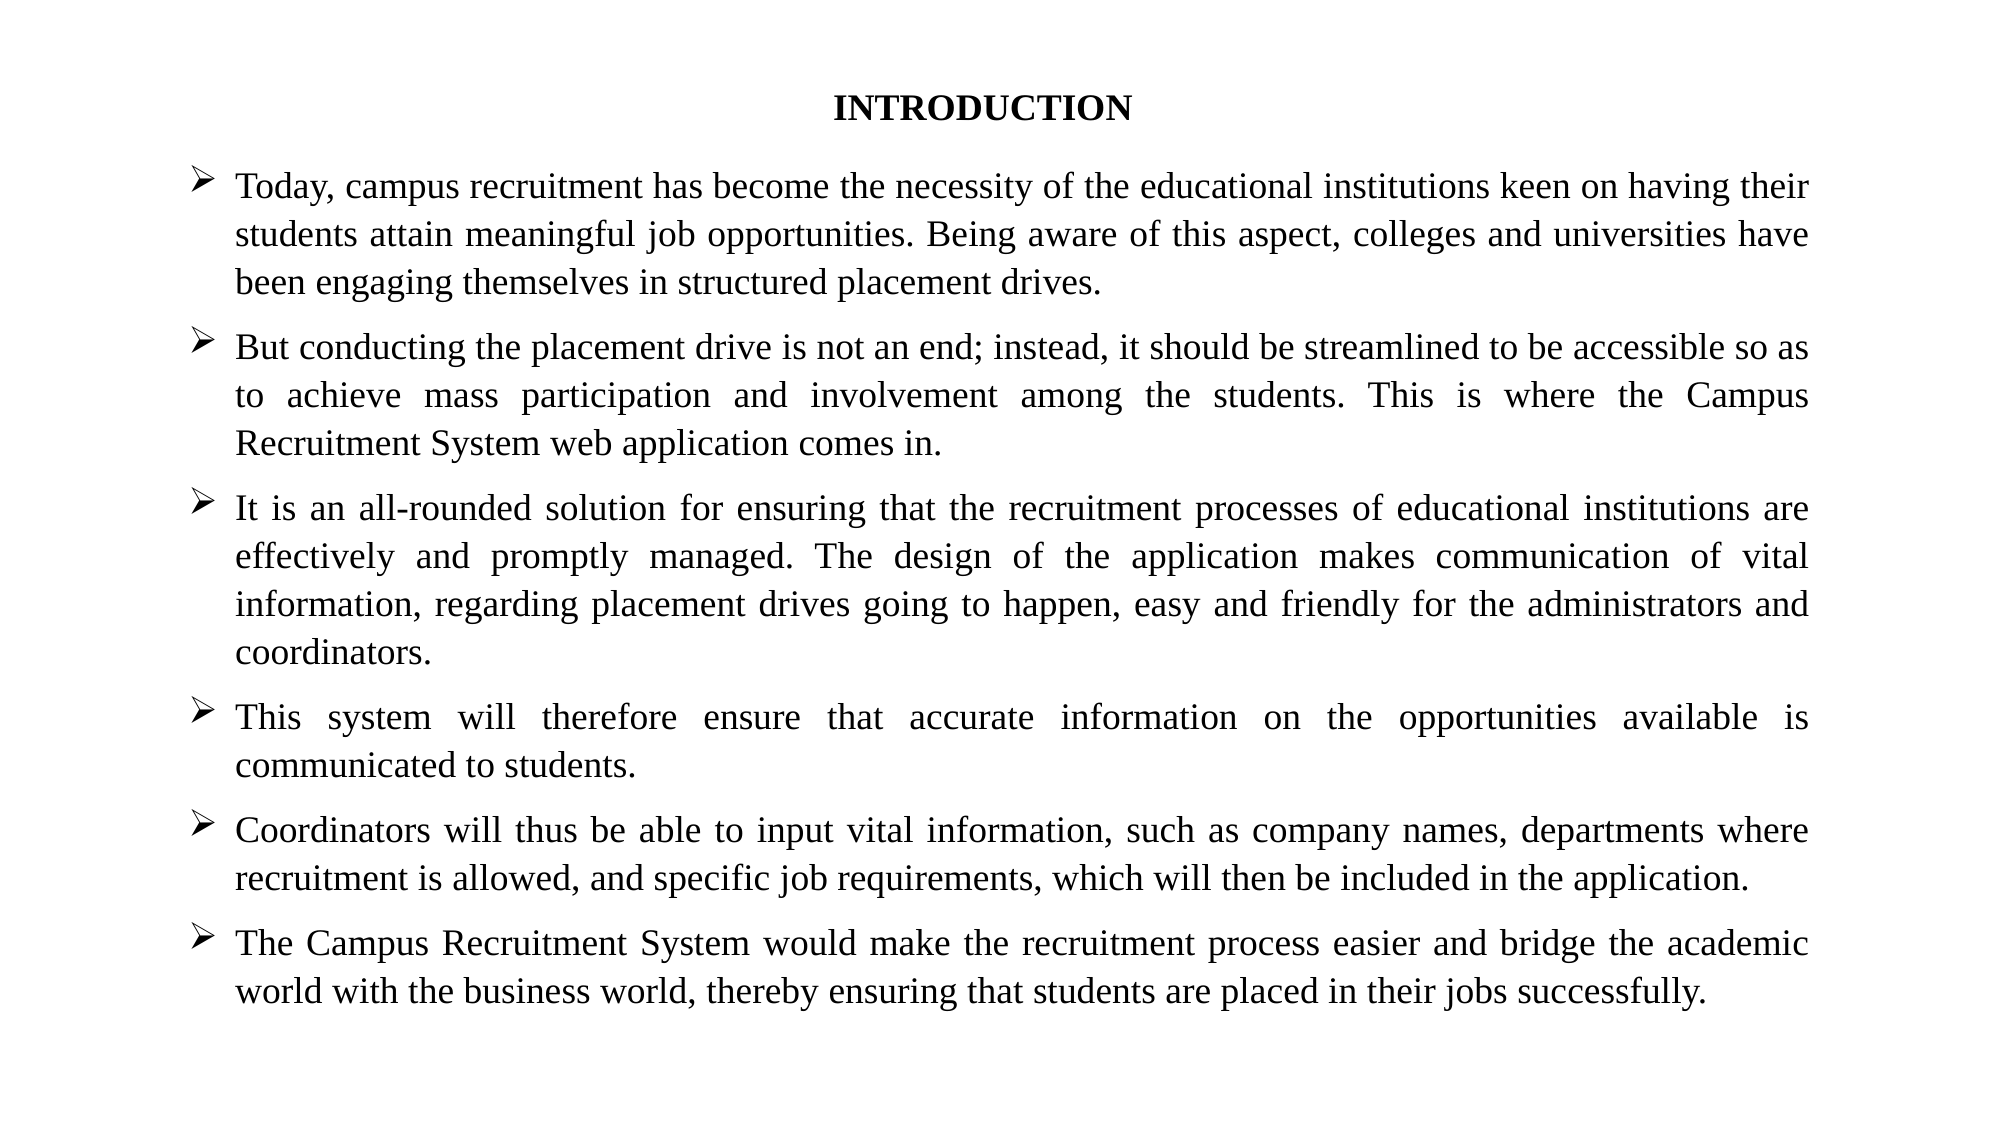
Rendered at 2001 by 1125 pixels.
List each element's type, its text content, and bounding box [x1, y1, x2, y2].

text_box Today, campus recruitment has become the necessity of the educational institutions keen on having their students attain meaningful job opportunities. Being aware of this aspect, colleges and universities have been engaging themselves in structured placement drives. But conducting the placement drive is not an end; instead, it should be streamlined to be accessible so as to achieve mass participation and involvement among the students. This is where the Campus Recruitment System web application comes in. It is an all-rounded solution for ensuring that the recruitment processes of educational institutions are effectively and promptly managed. The design of the application makes communication of vital information, regarding placement drives going to happen, easy and friendly for the administrators and coordinators. This system will therefore ensure that accurate information on the opportunities available is communicated to students. Coordinators will thus be able to input vital information, such as company names, departments where recruitment is allowed, and specific job requirements, which will then be included in the application. The Campus Recruitment System would make the recruitment process easier and bridge the academic world with the business world, thereby ensuring that students are placed in their jobs successfully. [173, 150, 1827, 1019]
text_box INTRODUCTION [818, 75, 1148, 136]
